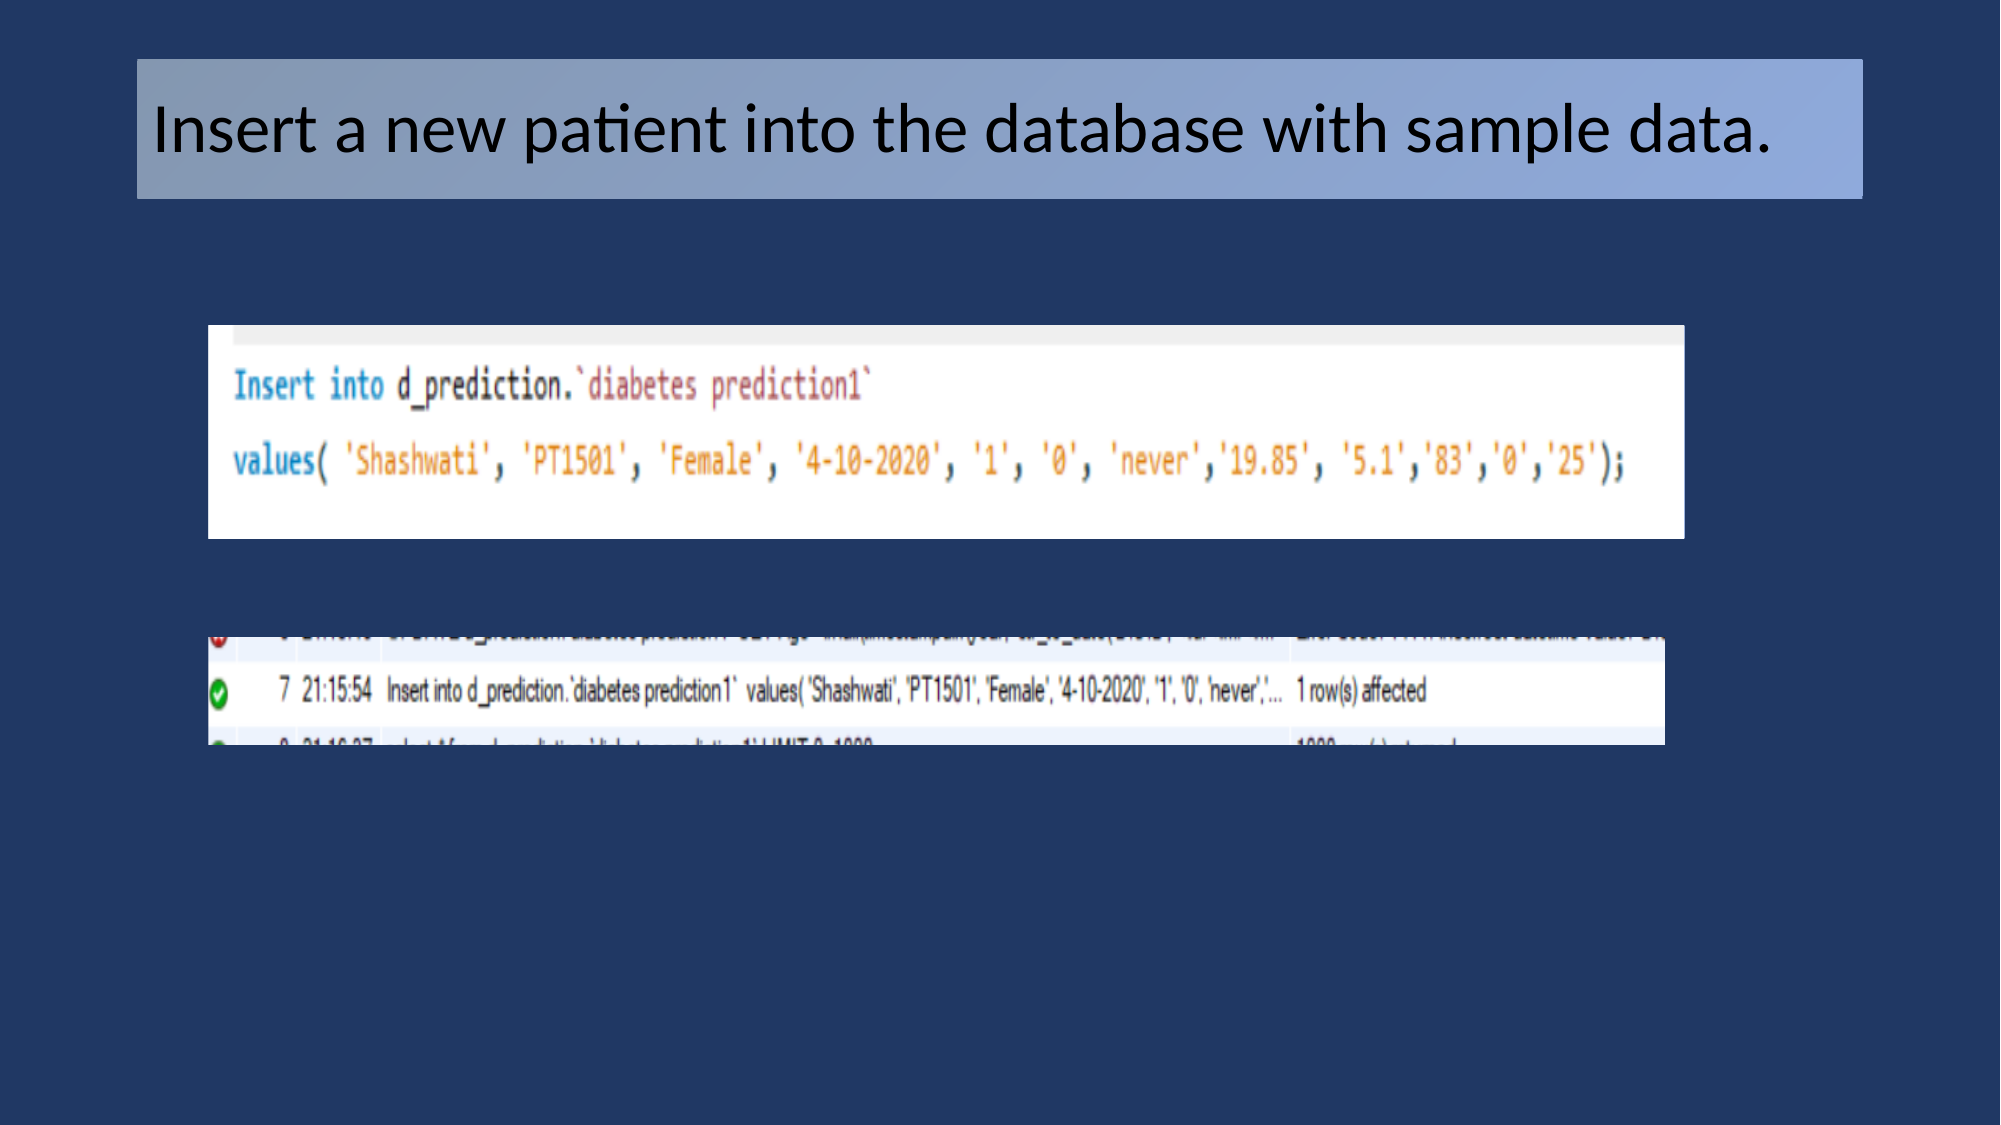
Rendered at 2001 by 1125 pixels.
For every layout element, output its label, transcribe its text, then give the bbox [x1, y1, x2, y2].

title Insert a new patient into the database with sample data. [137, 59, 1863, 199]
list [208, 325, 1685, 539]
picture [208, 637, 1665, 745]
